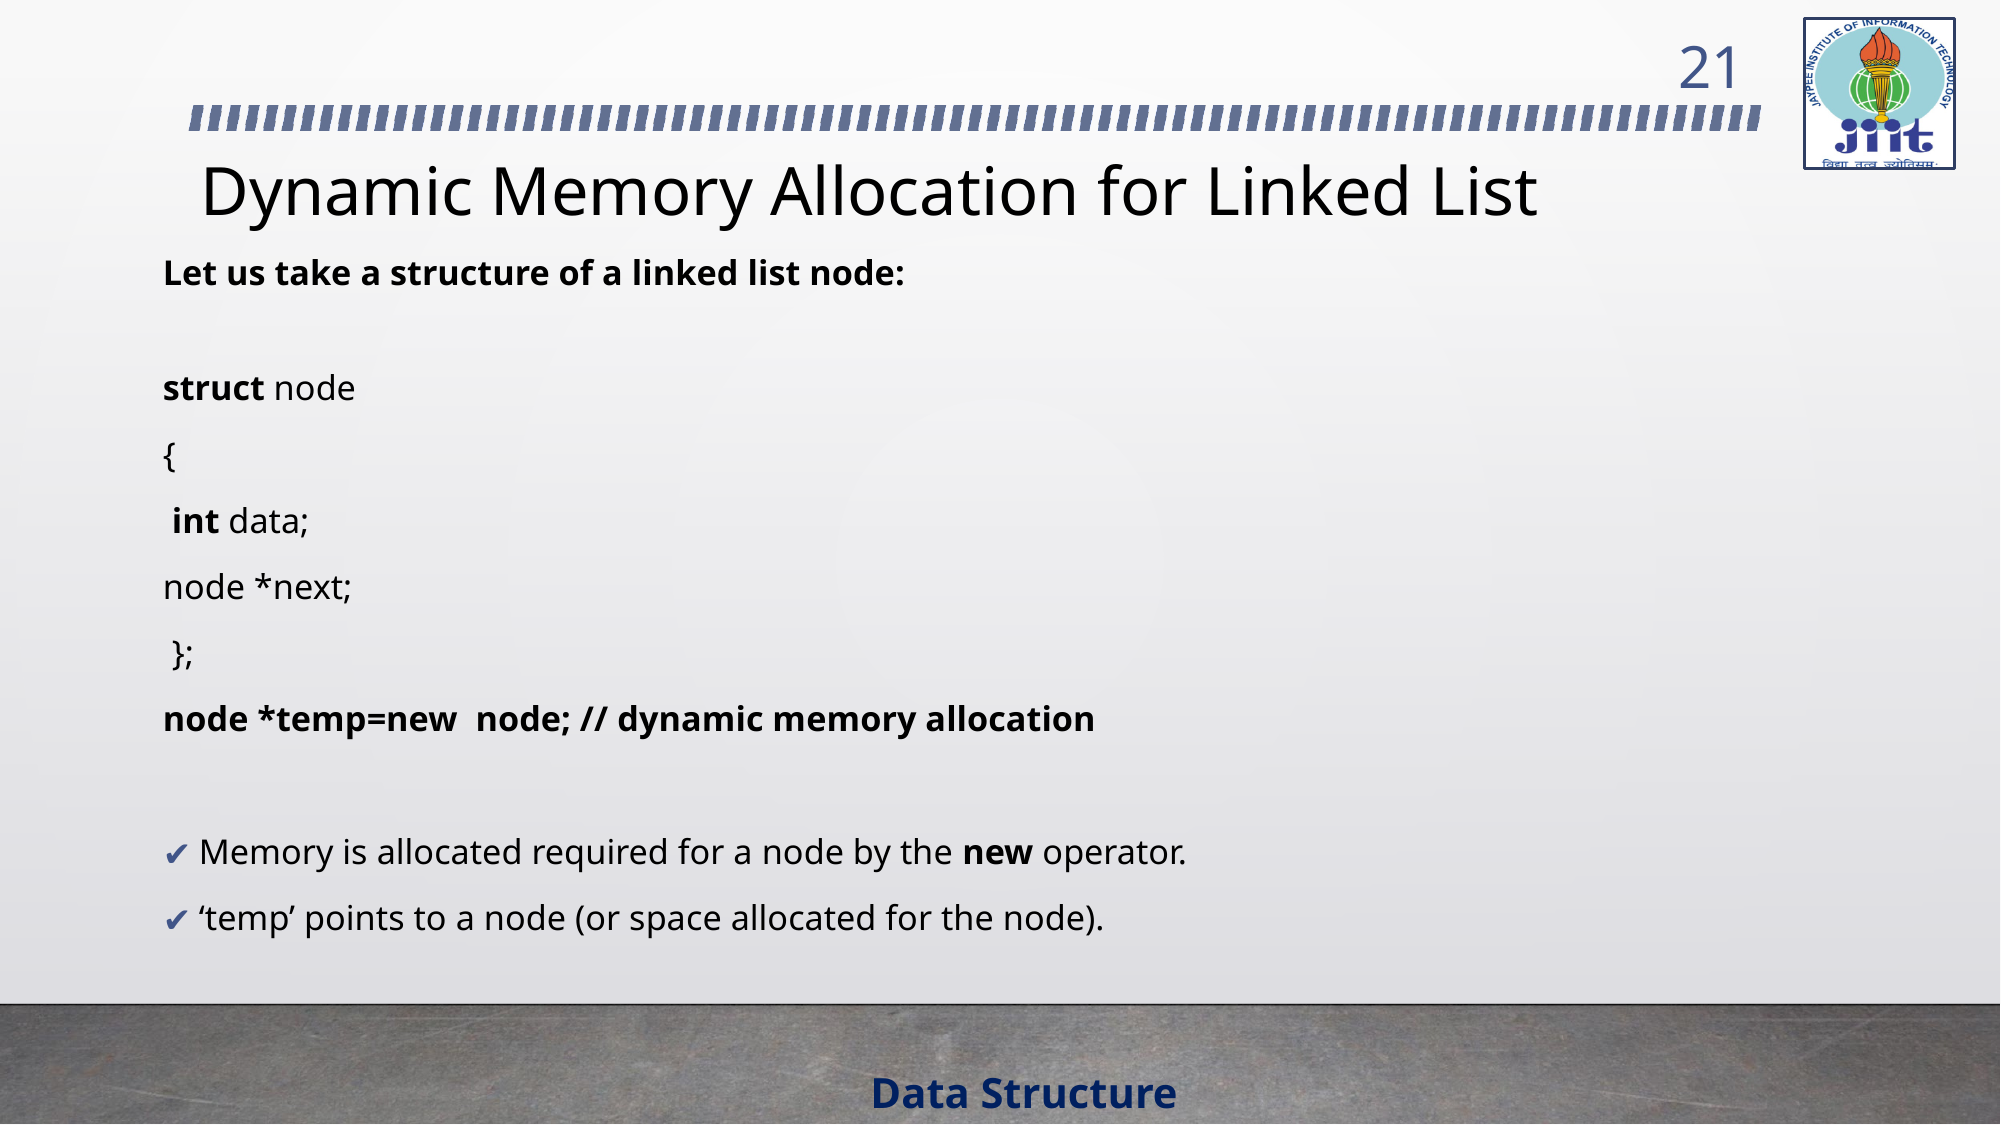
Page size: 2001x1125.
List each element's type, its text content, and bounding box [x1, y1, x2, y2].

slide_number 21 [1626, 22, 1760, 106]
title Dynamic Memory Allocation for Linked List [185, 149, 1761, 235]
list Let us take a structure of a linked list node: struct node { int data; node *next; }; node *temp=new node; // dynamic memory allocation Memory is allocated required for a node by the new operator. ‘temp’ points to a node (or space allocated for the node). [147, 235, 1868, 950]
picture [1806, 20, 1953, 167]
picture [186, 105, 1762, 131]
picture [0, 1004, 2000, 1124]
